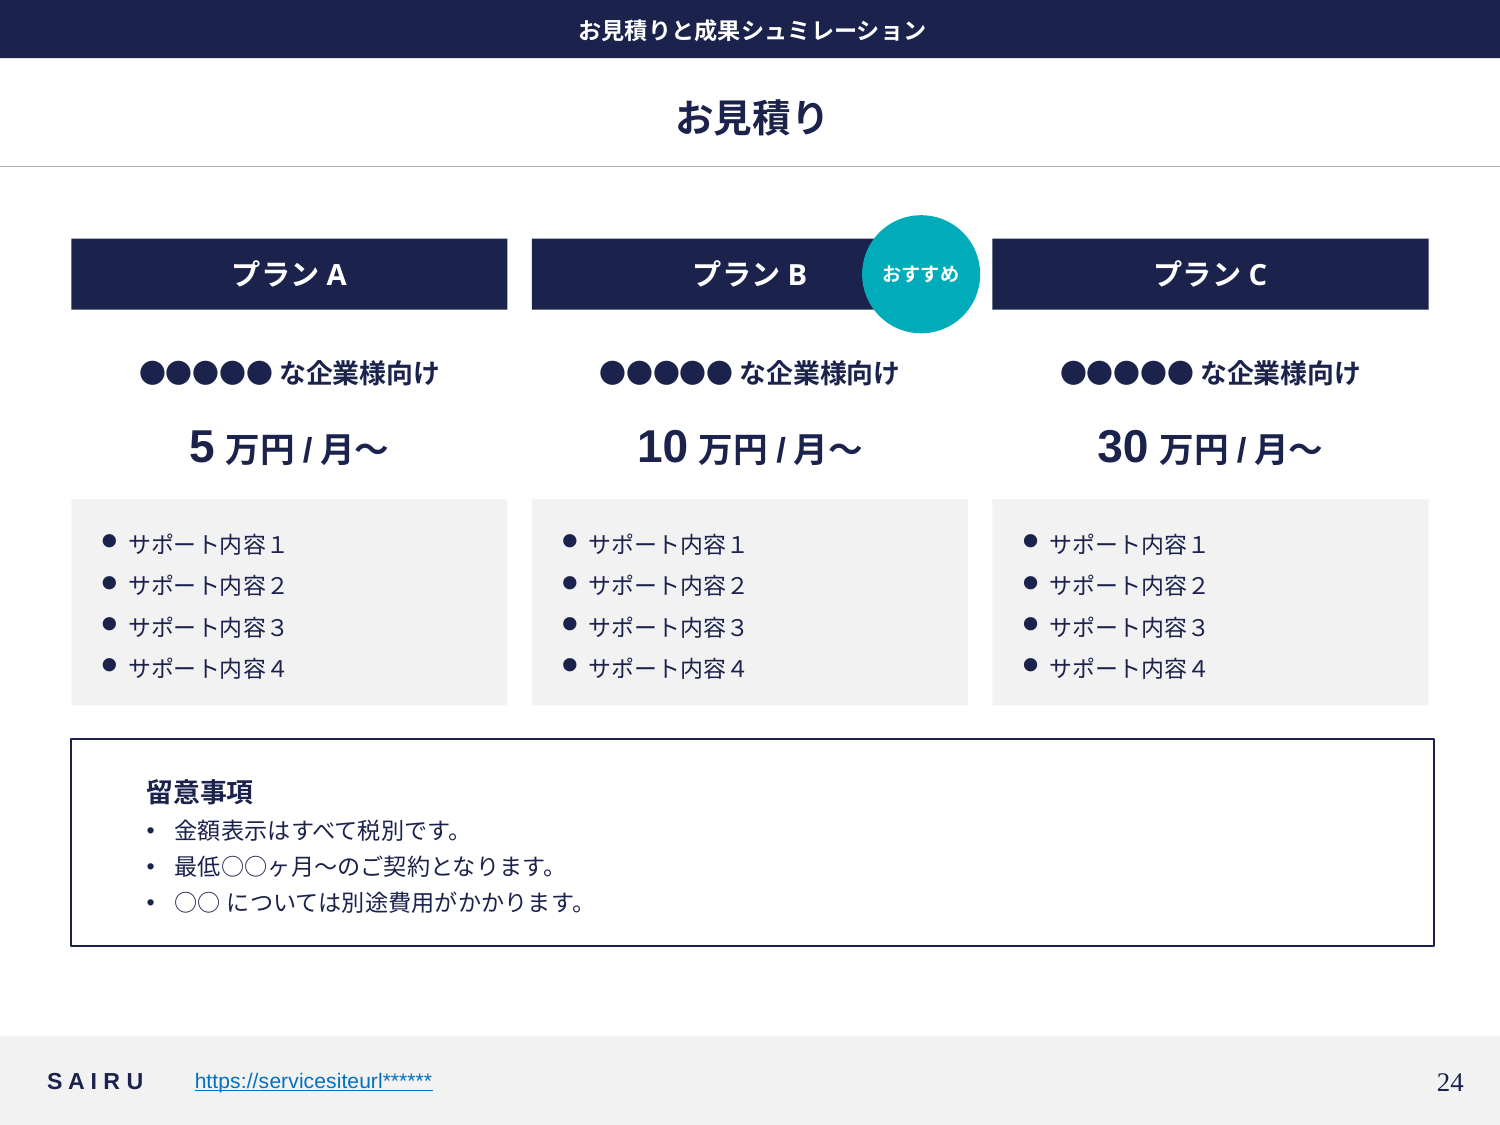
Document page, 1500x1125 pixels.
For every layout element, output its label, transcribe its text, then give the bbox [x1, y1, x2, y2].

text_box サポート内容１ サポート内容２ サポート内容３ サポート内容４ [991, 498, 1430, 706]
text_box 10万円/月〜 [531, 403, 969, 485]
text_box 30万円/月〜 [992, 403, 1429, 485]
text_box [71, 738, 1435, 946]
title お見積り [71, 87, 1435, 147]
text_box おすすめ [861, 214, 982, 335]
text_box プランC [991, 238, 1430, 311]
text_box ●●●●●な企業様向け [992, 342, 1429, 403]
text_box プランB [531, 238, 872, 311]
text_box ●●●●●な企業様向け [531, 342, 969, 403]
text_box サポート内容１ サポート内容２ サポート内容３ サポート内容４ [70, 498, 508, 706]
text_box 留意事項 金額表示はすべて税別です。 最低○○ヶ月～のご契約となります。 ○○については別途費用がかかります。 [123, 758, 1377, 922]
text_box プランA [70, 238, 508, 311]
text_box ●●●●●な企業様向け [71, 342, 508, 403]
text_box 5万円/月〜 [71, 403, 508, 485]
text_box サポート内容１ サポート内容２ サポート内容３ サポート内容４ [531, 498, 969, 706]
slide_number 23 [1322, 1057, 1470, 1105]
list お見積りと成果シュミレーション [71, 10, 1435, 53]
